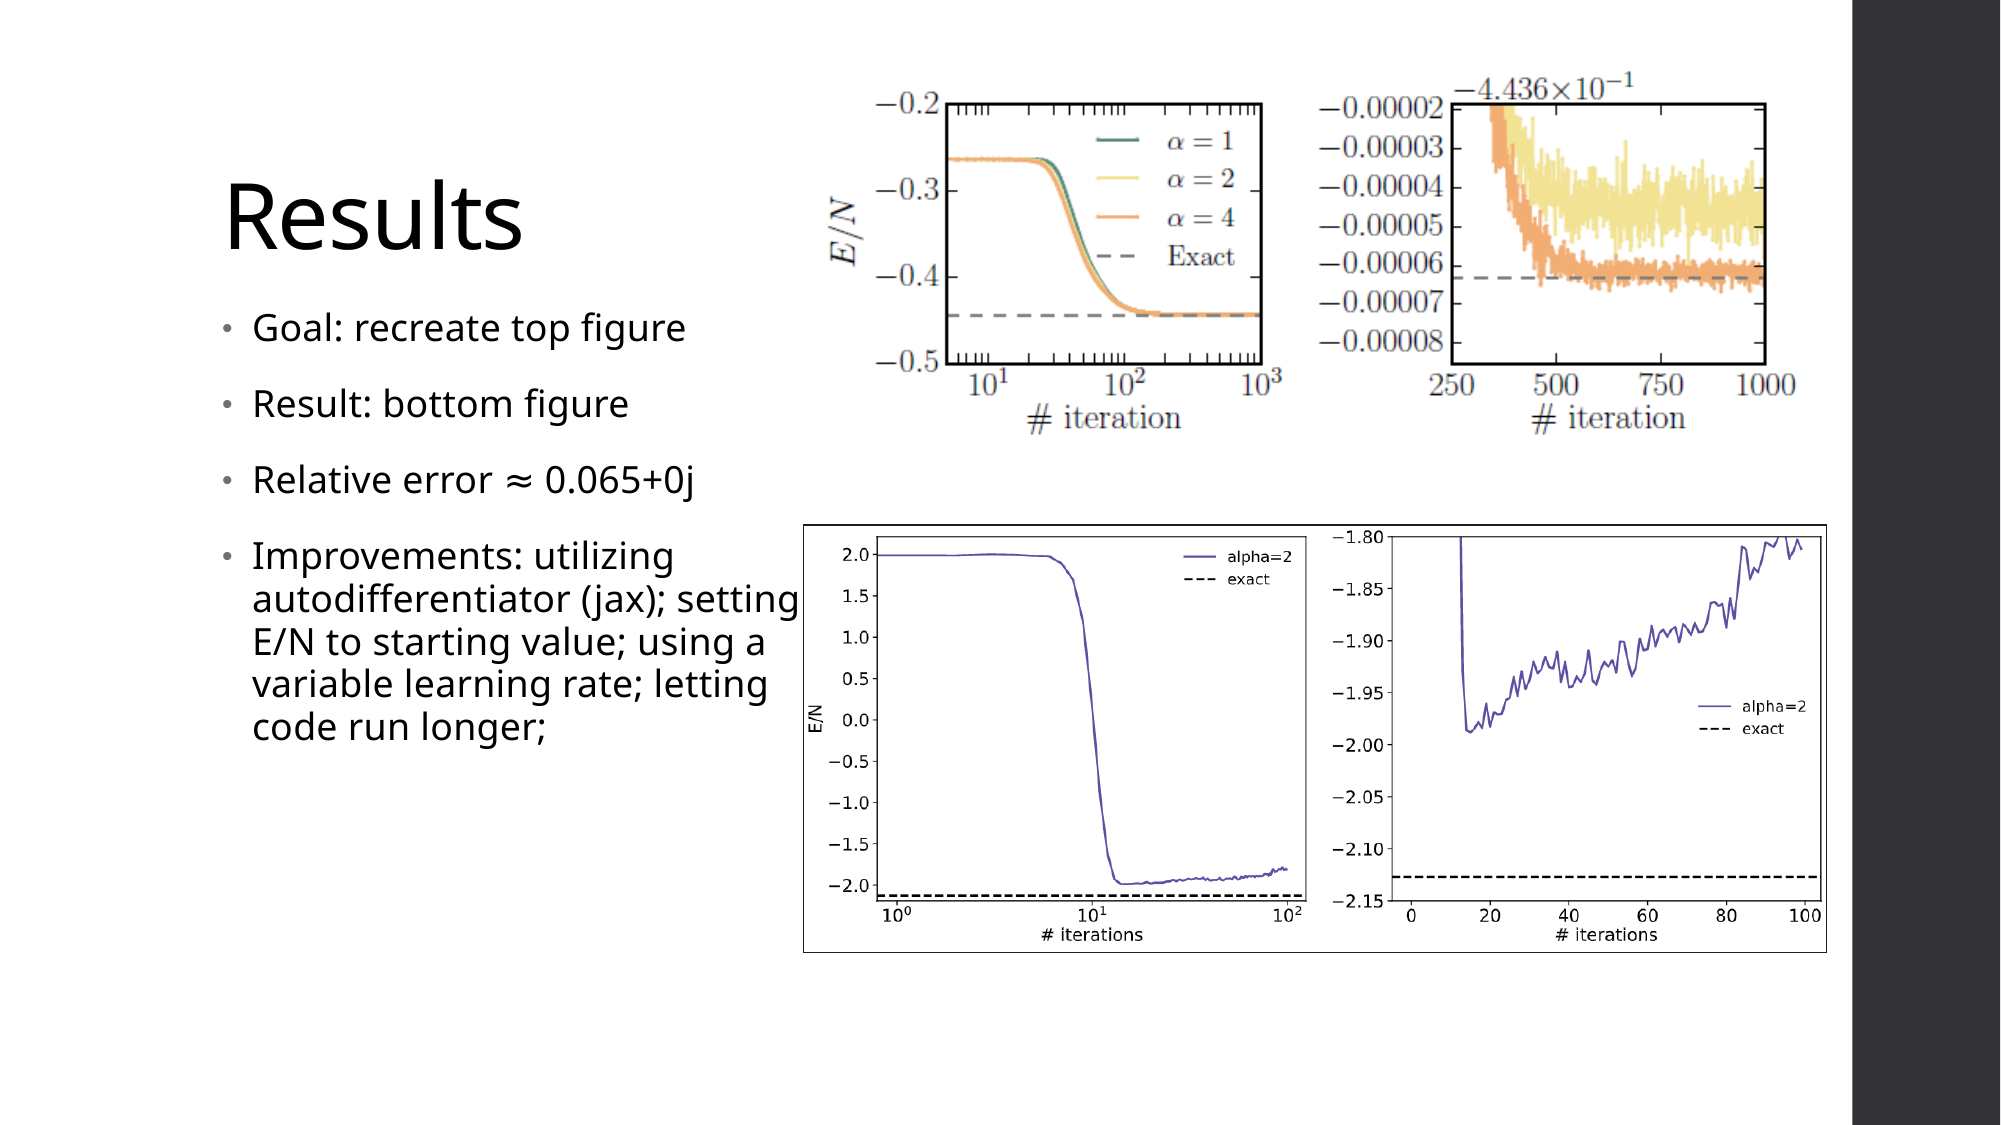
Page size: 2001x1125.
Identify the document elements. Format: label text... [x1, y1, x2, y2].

picture [803, 59, 1817, 464]
title Results [206, 60, 797, 278]
list Goal: recreate top figure Result: bottom figure Relative error ≈ 0.065+0j Improvements: utilizing autodifferentiator (jax); setting E/N to starting value; using a variable learning rate; letting code run longer; [206, 299, 858, 1014]
picture [803, 524, 1827, 953]
